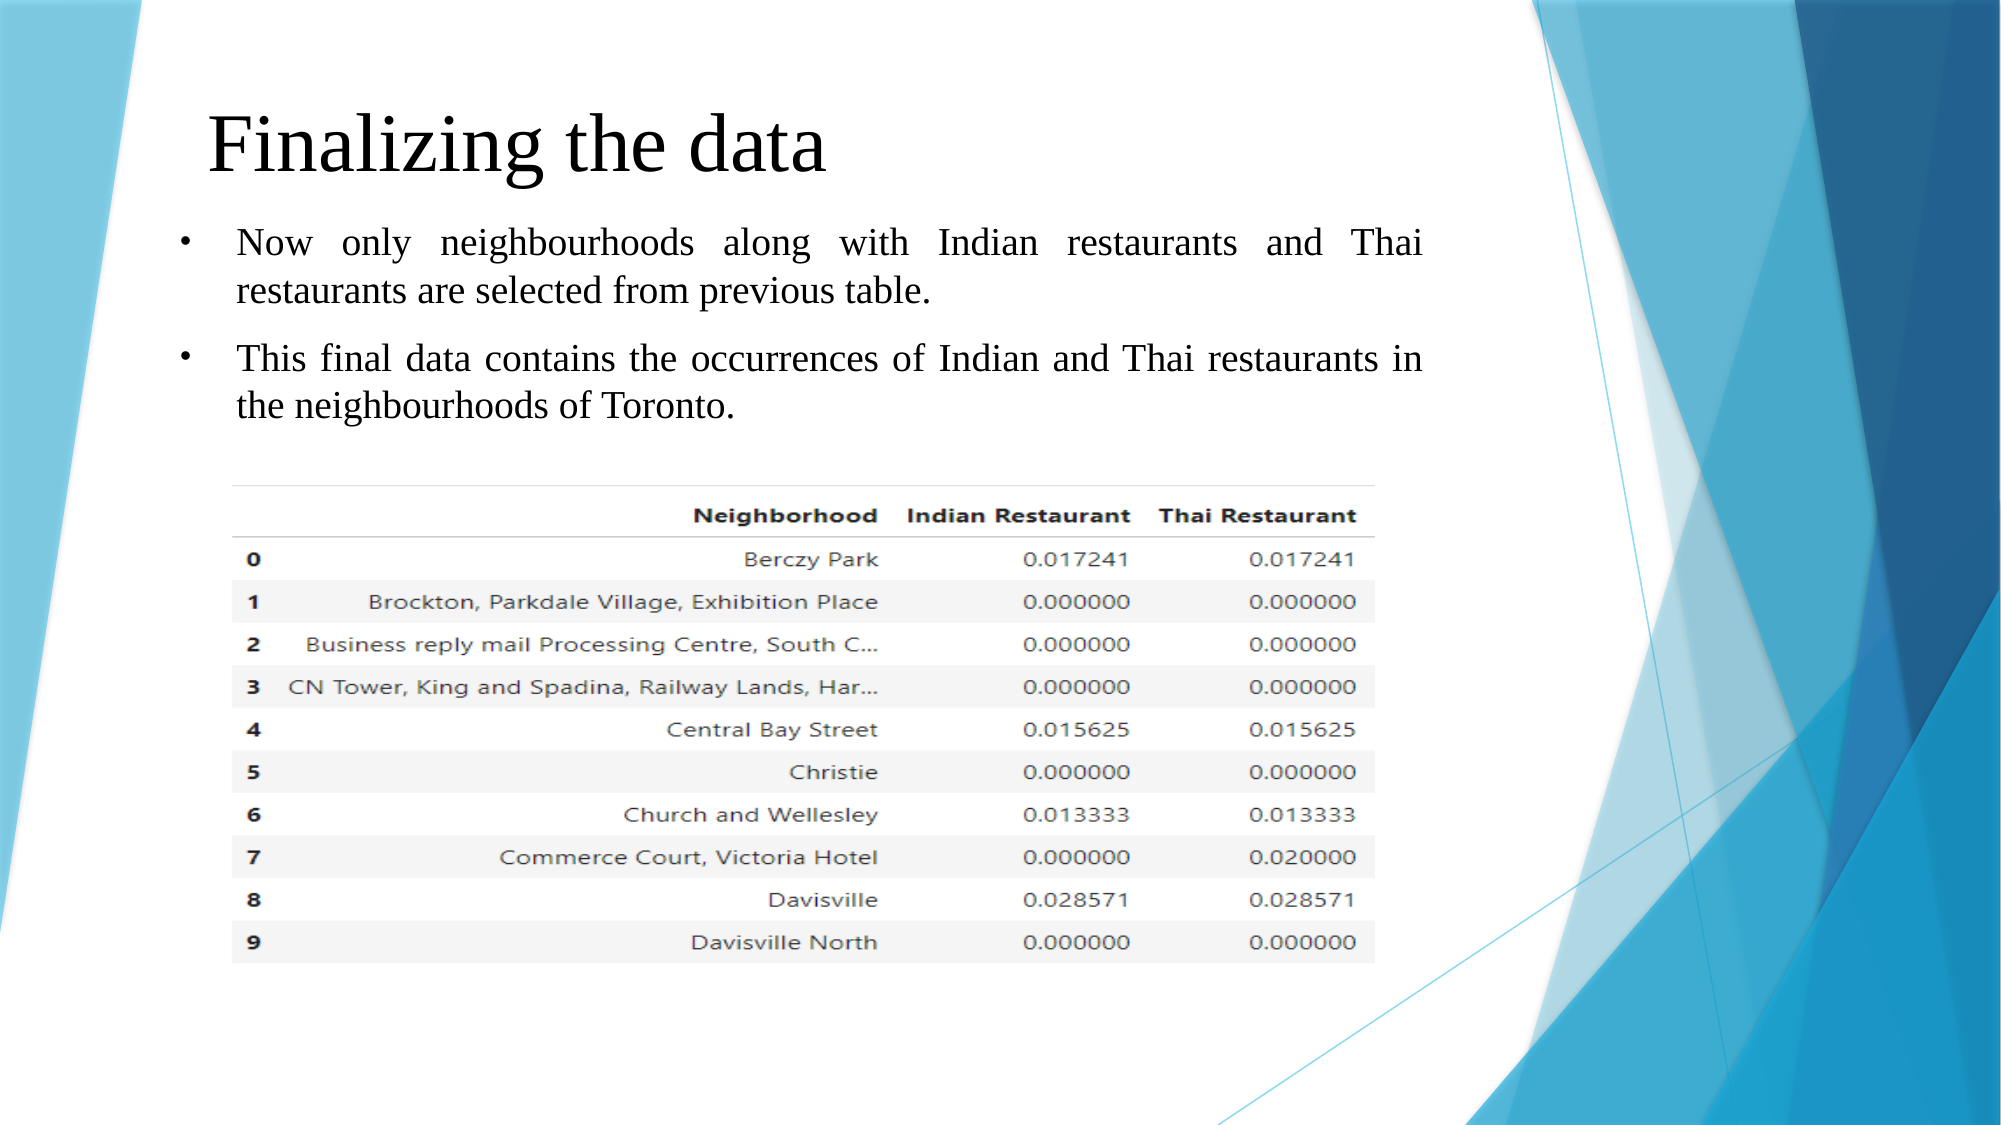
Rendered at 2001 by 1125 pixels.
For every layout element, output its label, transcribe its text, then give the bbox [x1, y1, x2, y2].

picture [229, 484, 1376, 978]
subtitle Now only neighbourhoods along with Indian restaurants and Thai restaurants are selected from previous table. This final data contains the occurrences of Indian and Thai restaurants in the neighbourhoods of Toronto. [165, 208, 1440, 1072]
title Finalizing the data [192, 93, 1467, 197]
